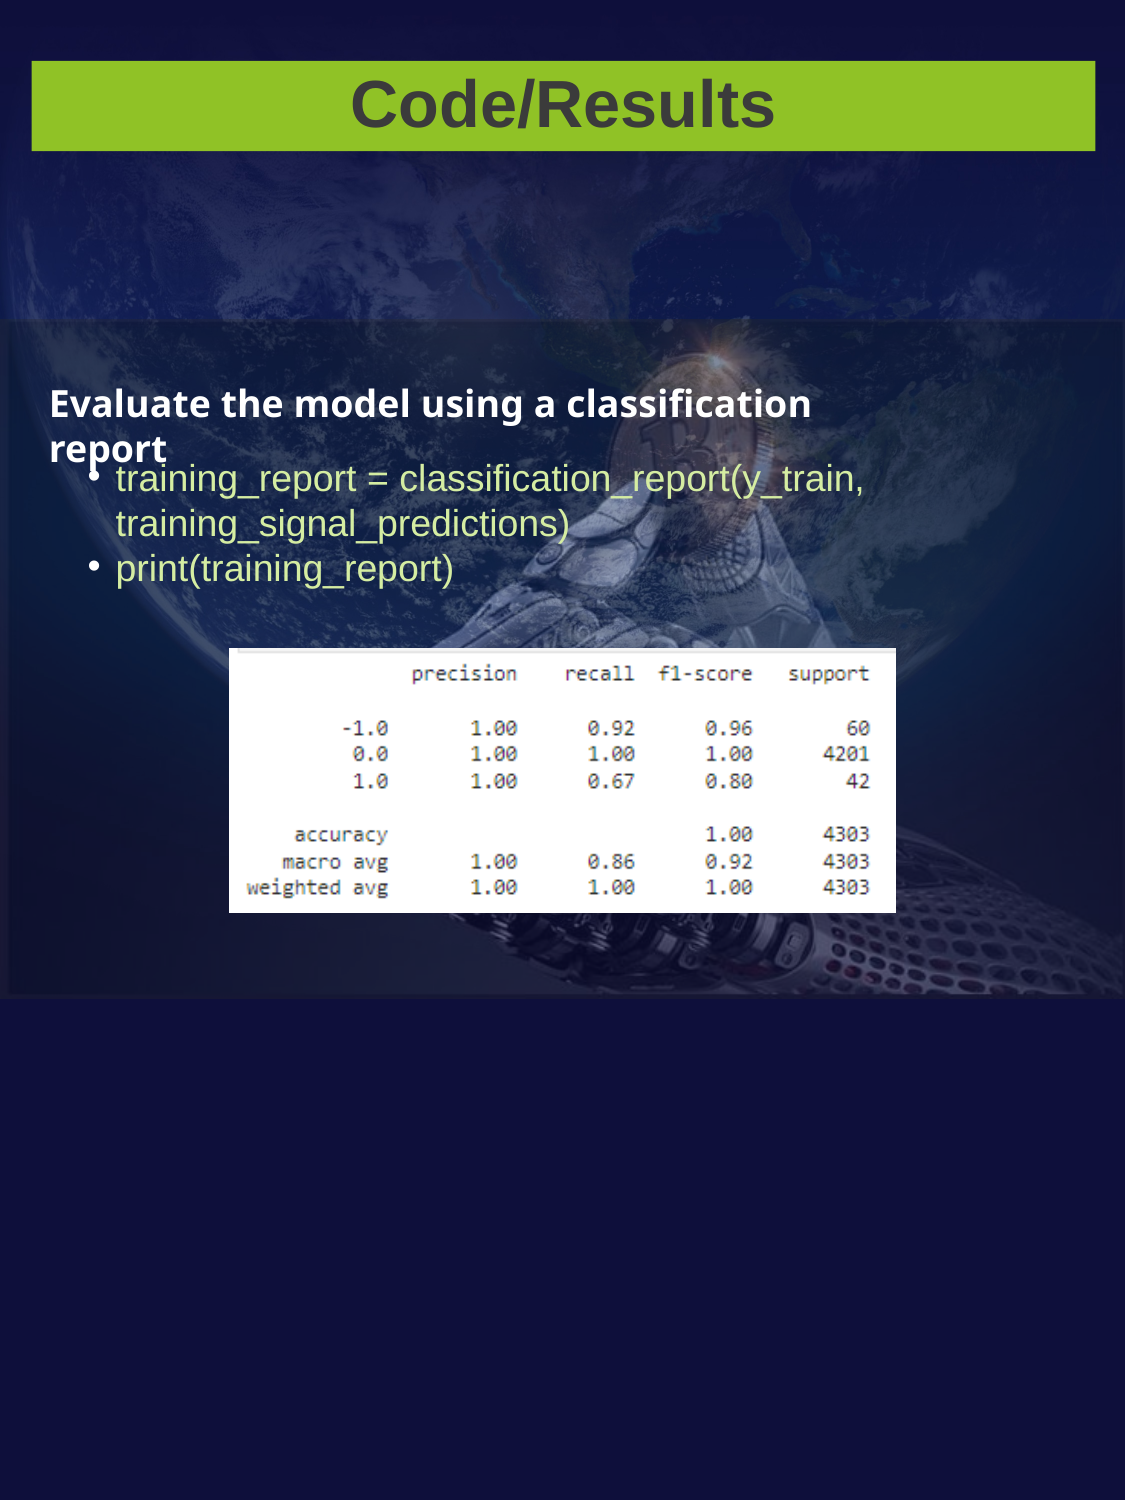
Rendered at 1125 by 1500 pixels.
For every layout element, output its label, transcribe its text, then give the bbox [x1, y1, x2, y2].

picture [0, 0, 1125, 1500]
text_box Code/Results [31, 60, 1096, 152]
